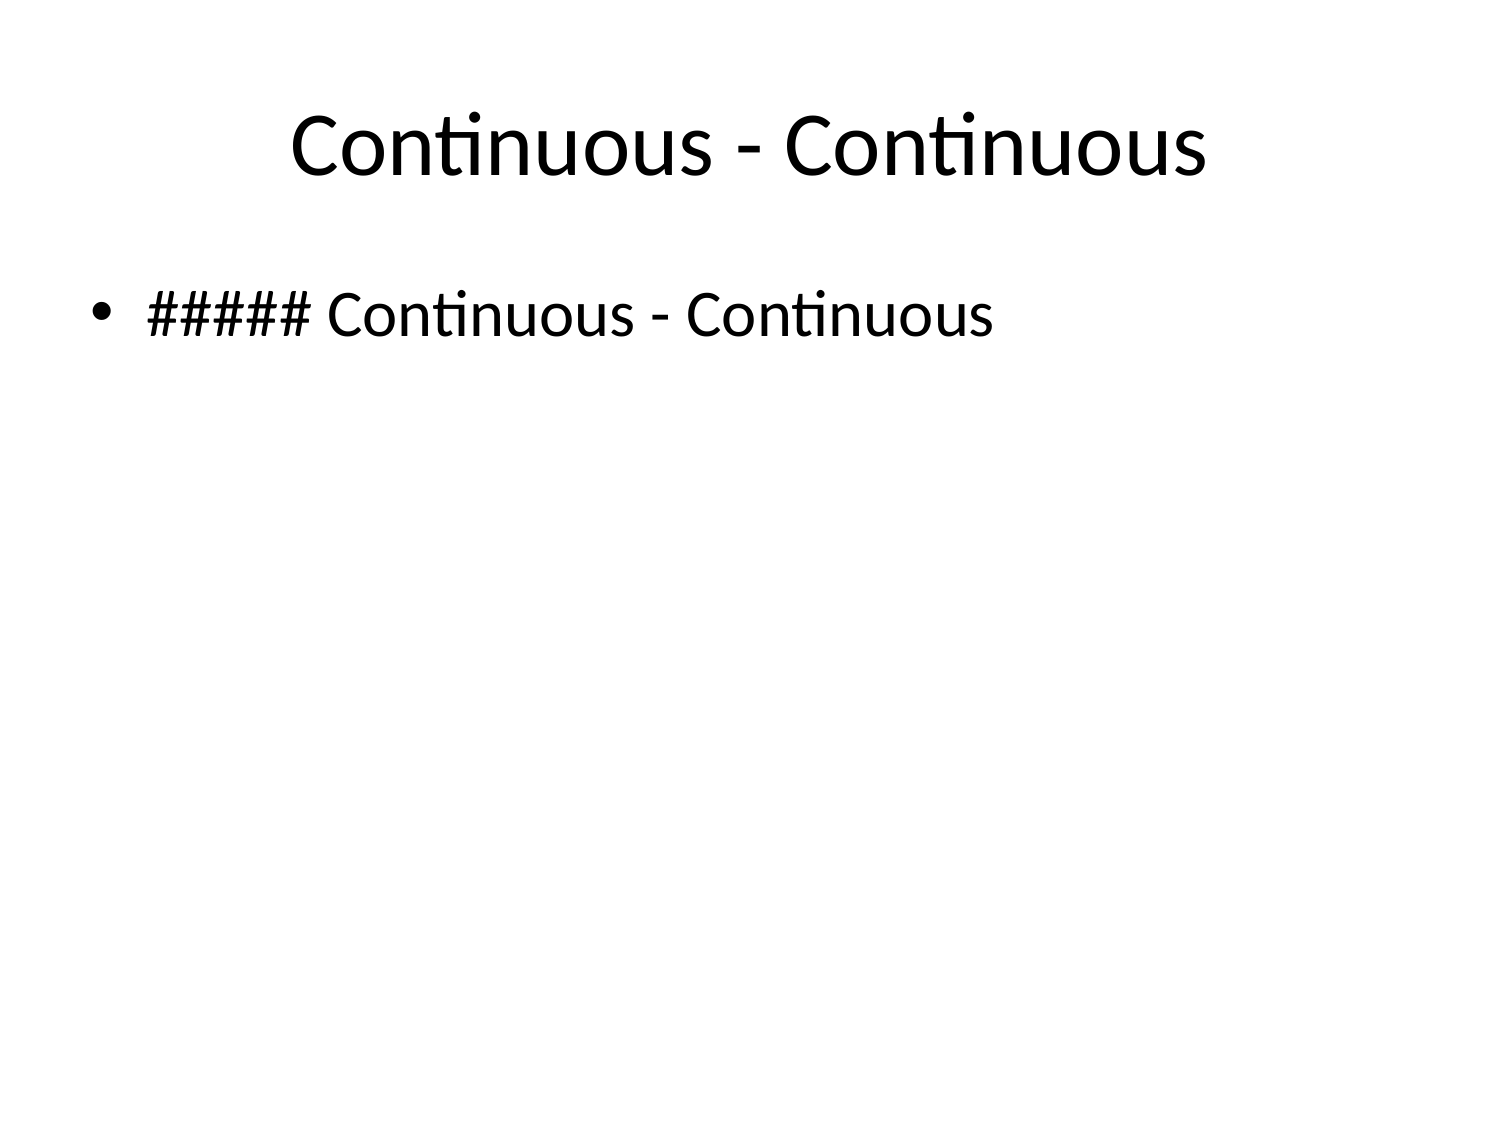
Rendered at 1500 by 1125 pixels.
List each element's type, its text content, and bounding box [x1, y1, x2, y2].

title Continuous - Continuous [75, 45, 1425, 233]
list ##### Continuous - Continuous [75, 262, 1425, 1005]
